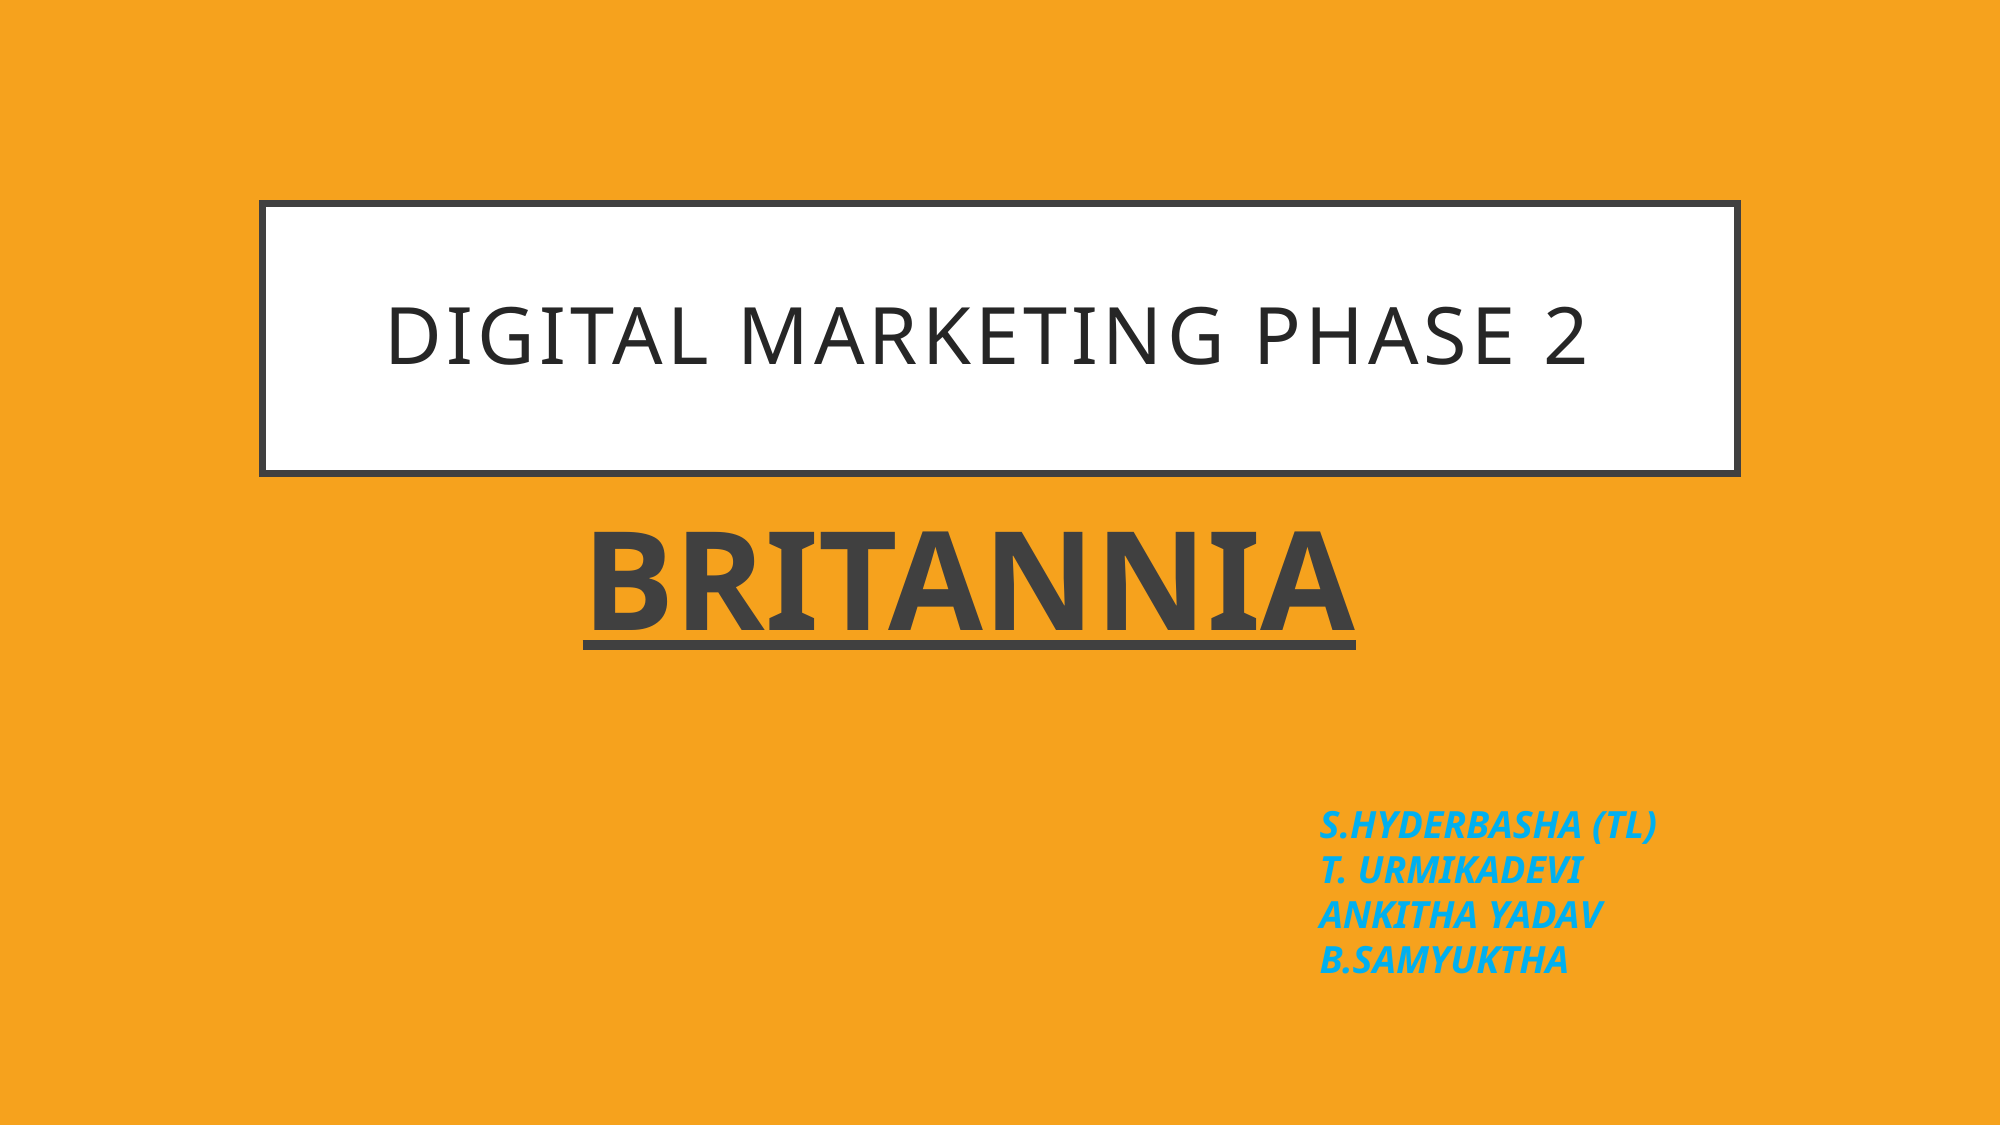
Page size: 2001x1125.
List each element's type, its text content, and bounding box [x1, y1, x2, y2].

text_box S.HYDERBASHA (TL) T. URMIKADEVI ANKITHA YADAV B.SAMYUKTHA [1304, 793, 2000, 989]
title DIGITAL MARKETING PHASE 2 [259, 200, 1741, 477]
list BRITANNIA [411, 484, 1528, 693]
